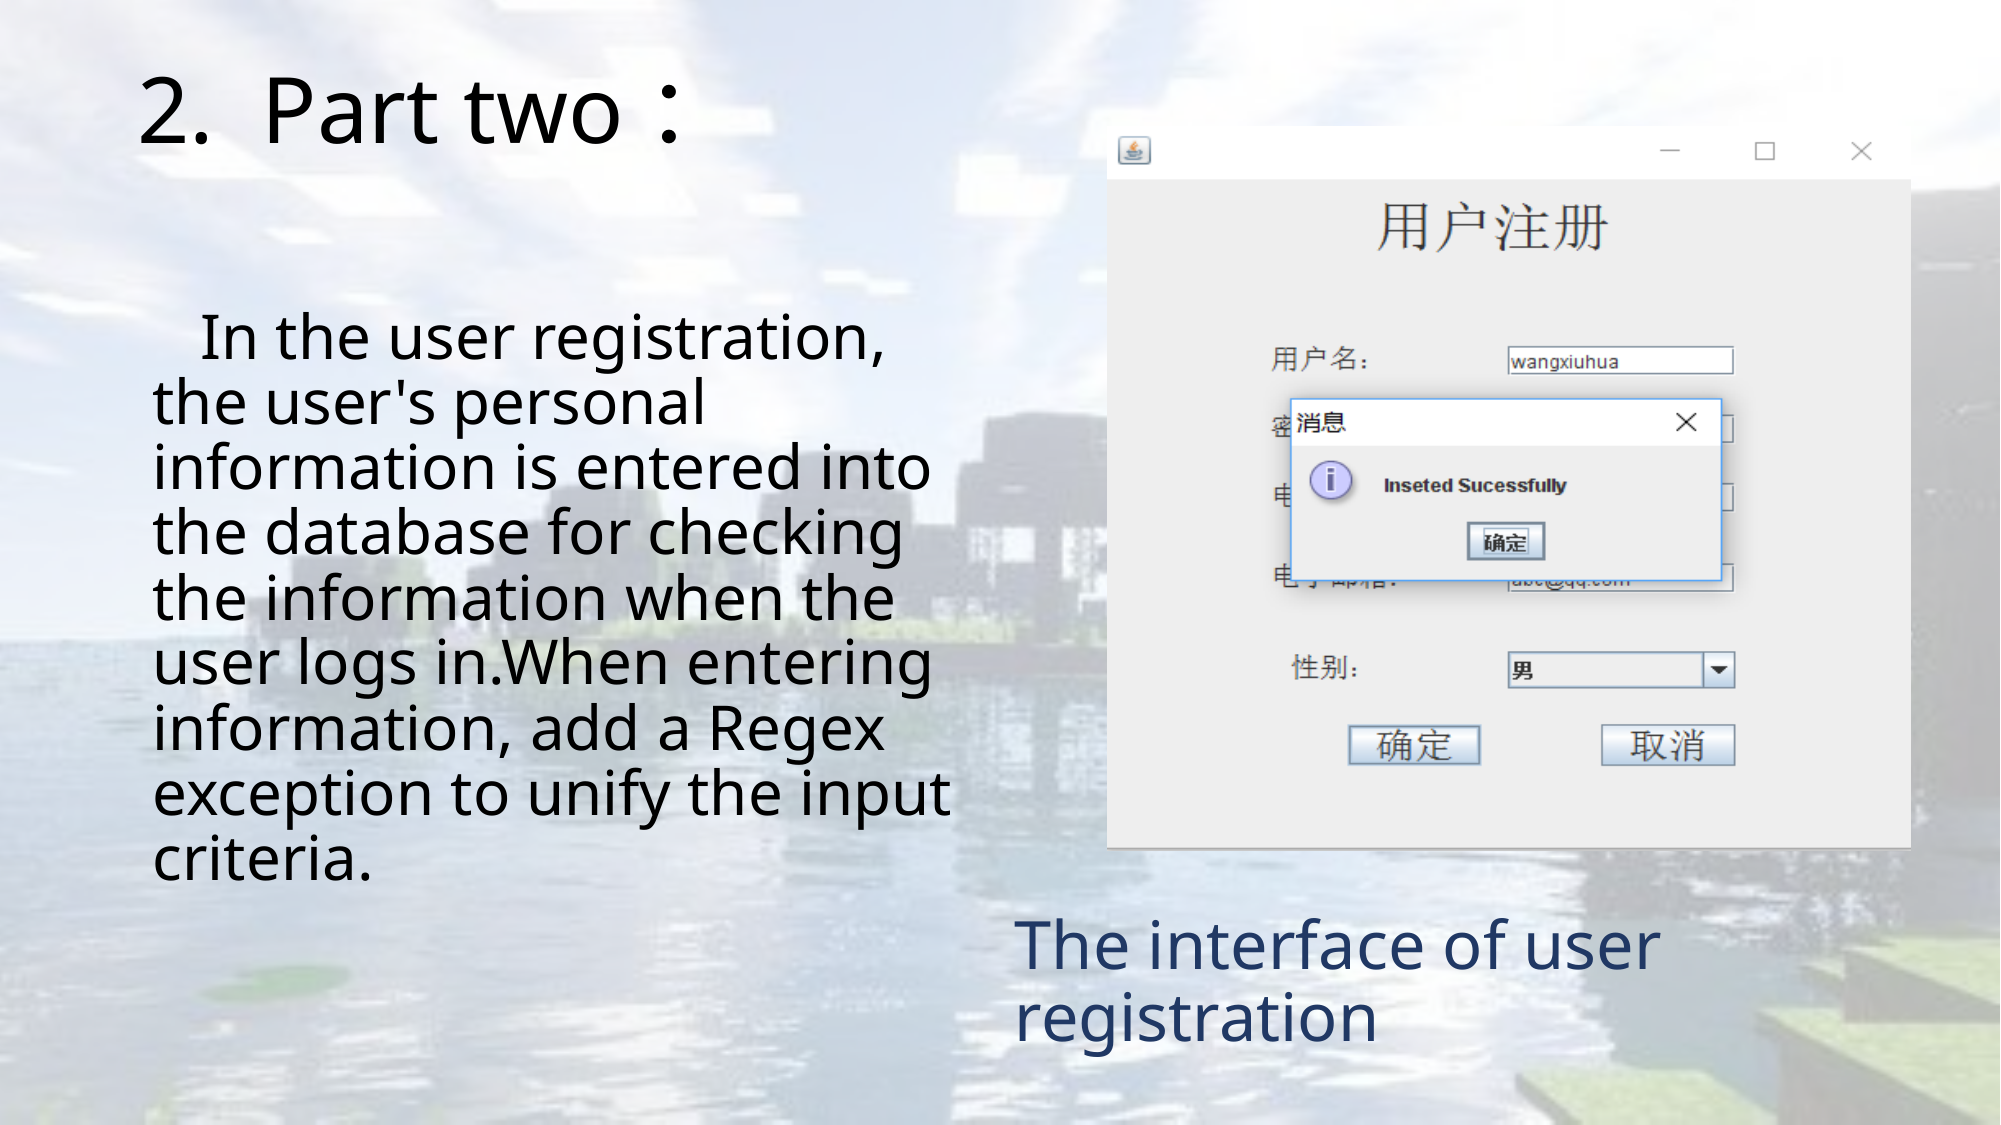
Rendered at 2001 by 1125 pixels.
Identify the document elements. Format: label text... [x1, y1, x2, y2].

list In the user registration, the user's personal information is entered into the database for checking the information when the user logs in.When entering information, add a Regex exception to unify the input criteria. [137, 299, 1000, 905]
picture [1107, 126, 1911, 851]
text_box The interface of user registration [999, 904, 1973, 1010]
text_box 2. Part two： [122, 57, 754, 181]
